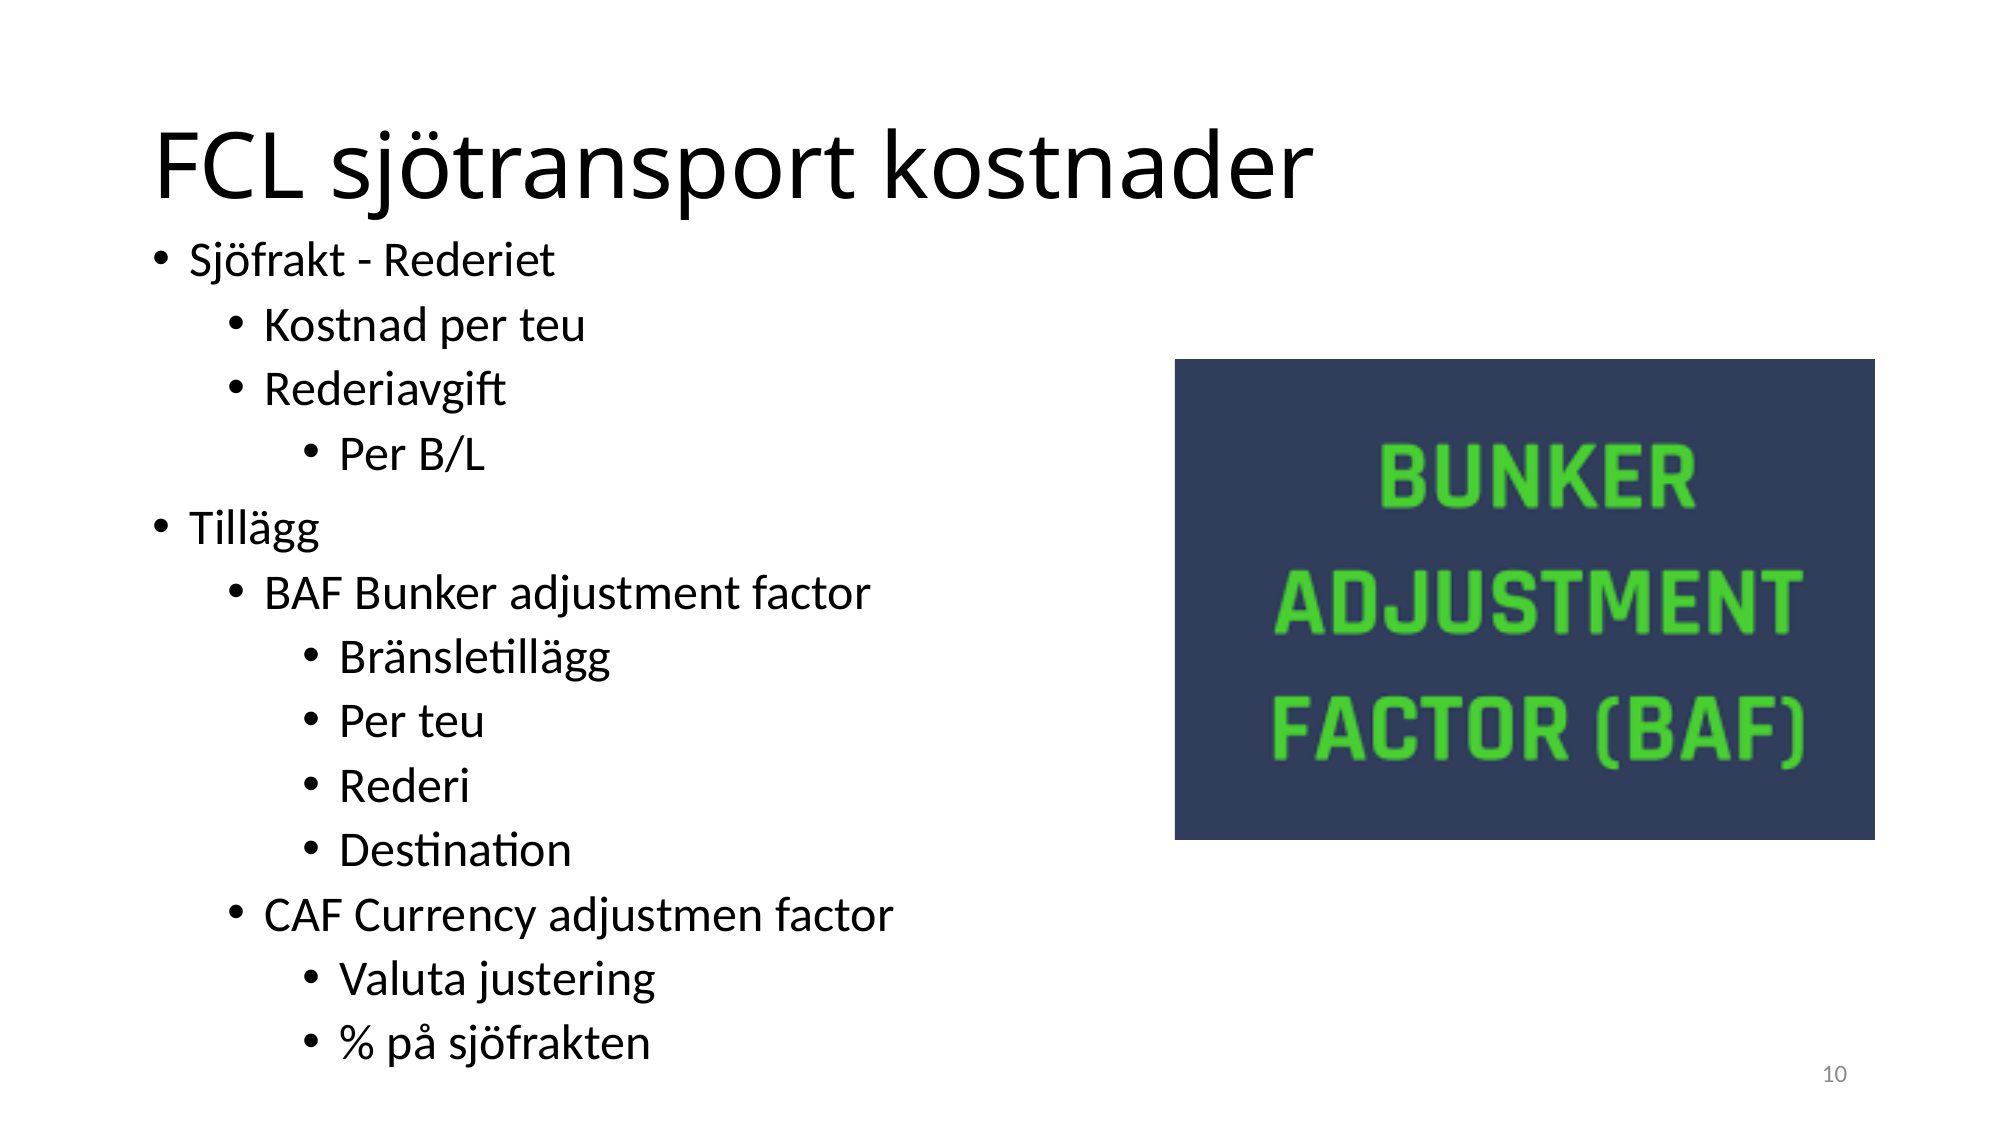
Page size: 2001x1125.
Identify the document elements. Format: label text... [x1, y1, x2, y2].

title FCL sjötransport kostnader [137, 59, 1863, 278]
slide_number 10 [1412, 1042, 1863, 1103]
list Sjöfrakt - Rederiet Kostnad per teu Rederiavgift Per B/L Tillägg BAF Bunker adjustment factor Bränsletillägg Per teu Rederi Destination CAF Currency adjustmen factor Valuta justering % på sjöfrakten [137, 226, 1163, 1066]
picture [1174, 359, 1875, 840]
